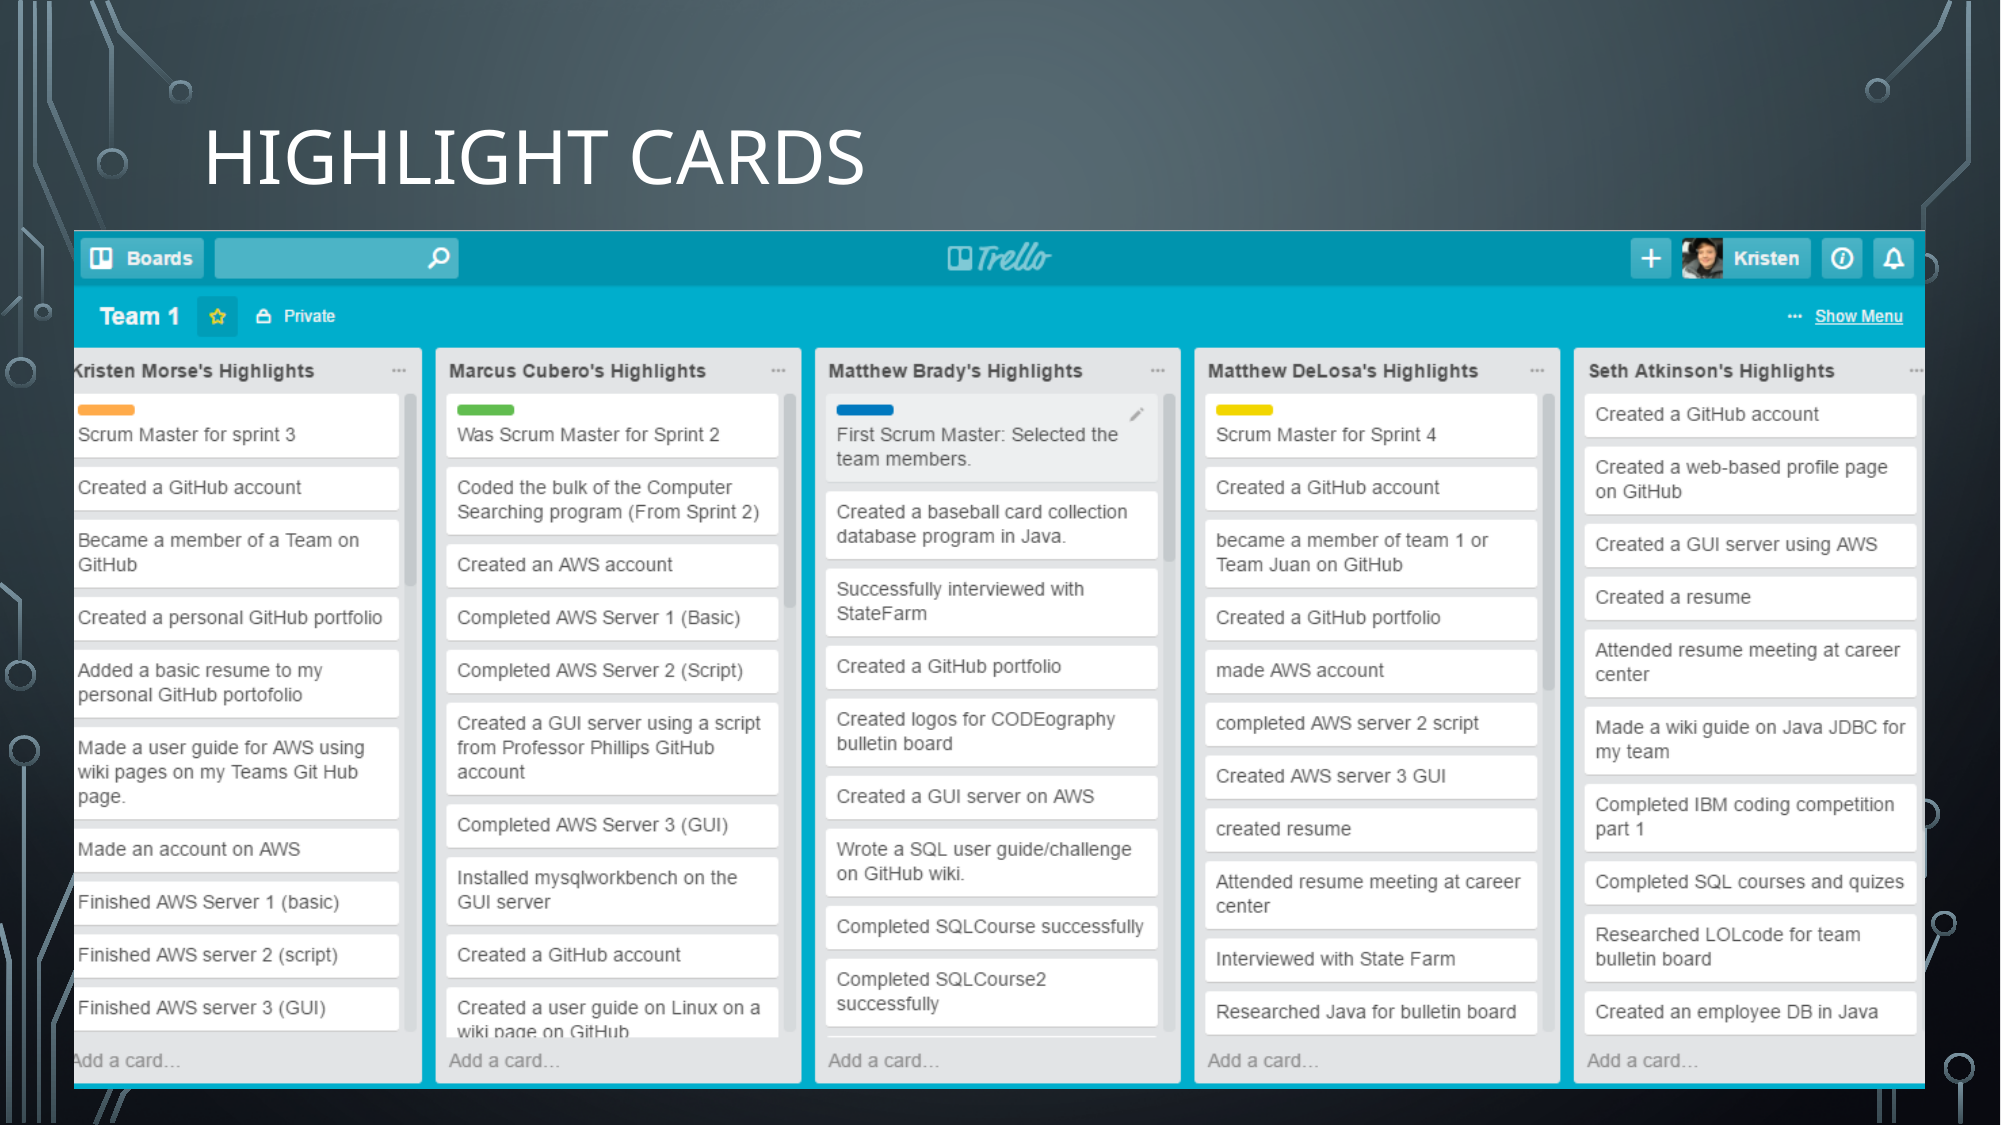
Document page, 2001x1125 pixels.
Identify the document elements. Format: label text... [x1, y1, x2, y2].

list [74, 229, 1925, 1089]
title Highlight cards [187, 39, 1813, 229]
